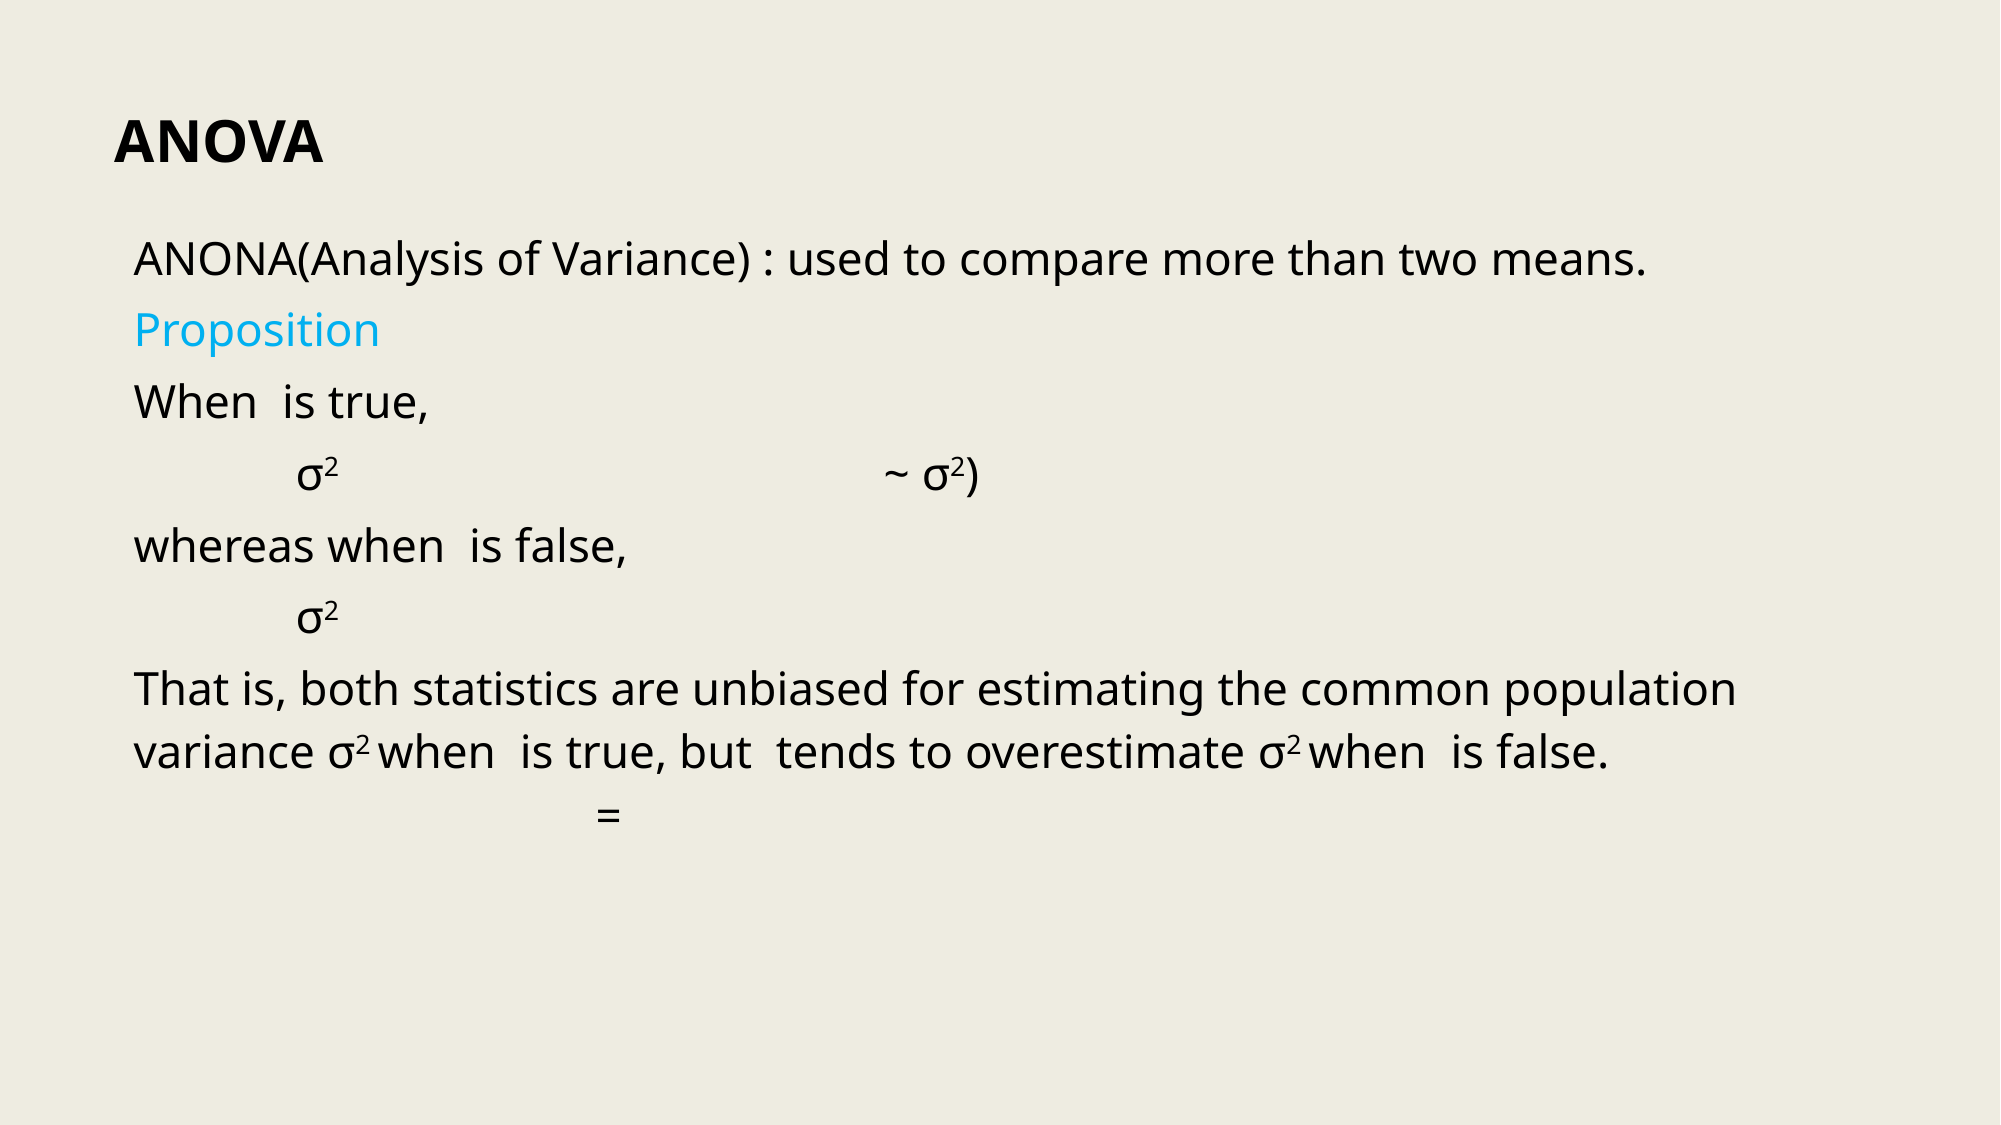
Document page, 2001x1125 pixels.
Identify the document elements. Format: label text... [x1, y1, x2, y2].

title ANOVA [99, 45, 1900, 233]
